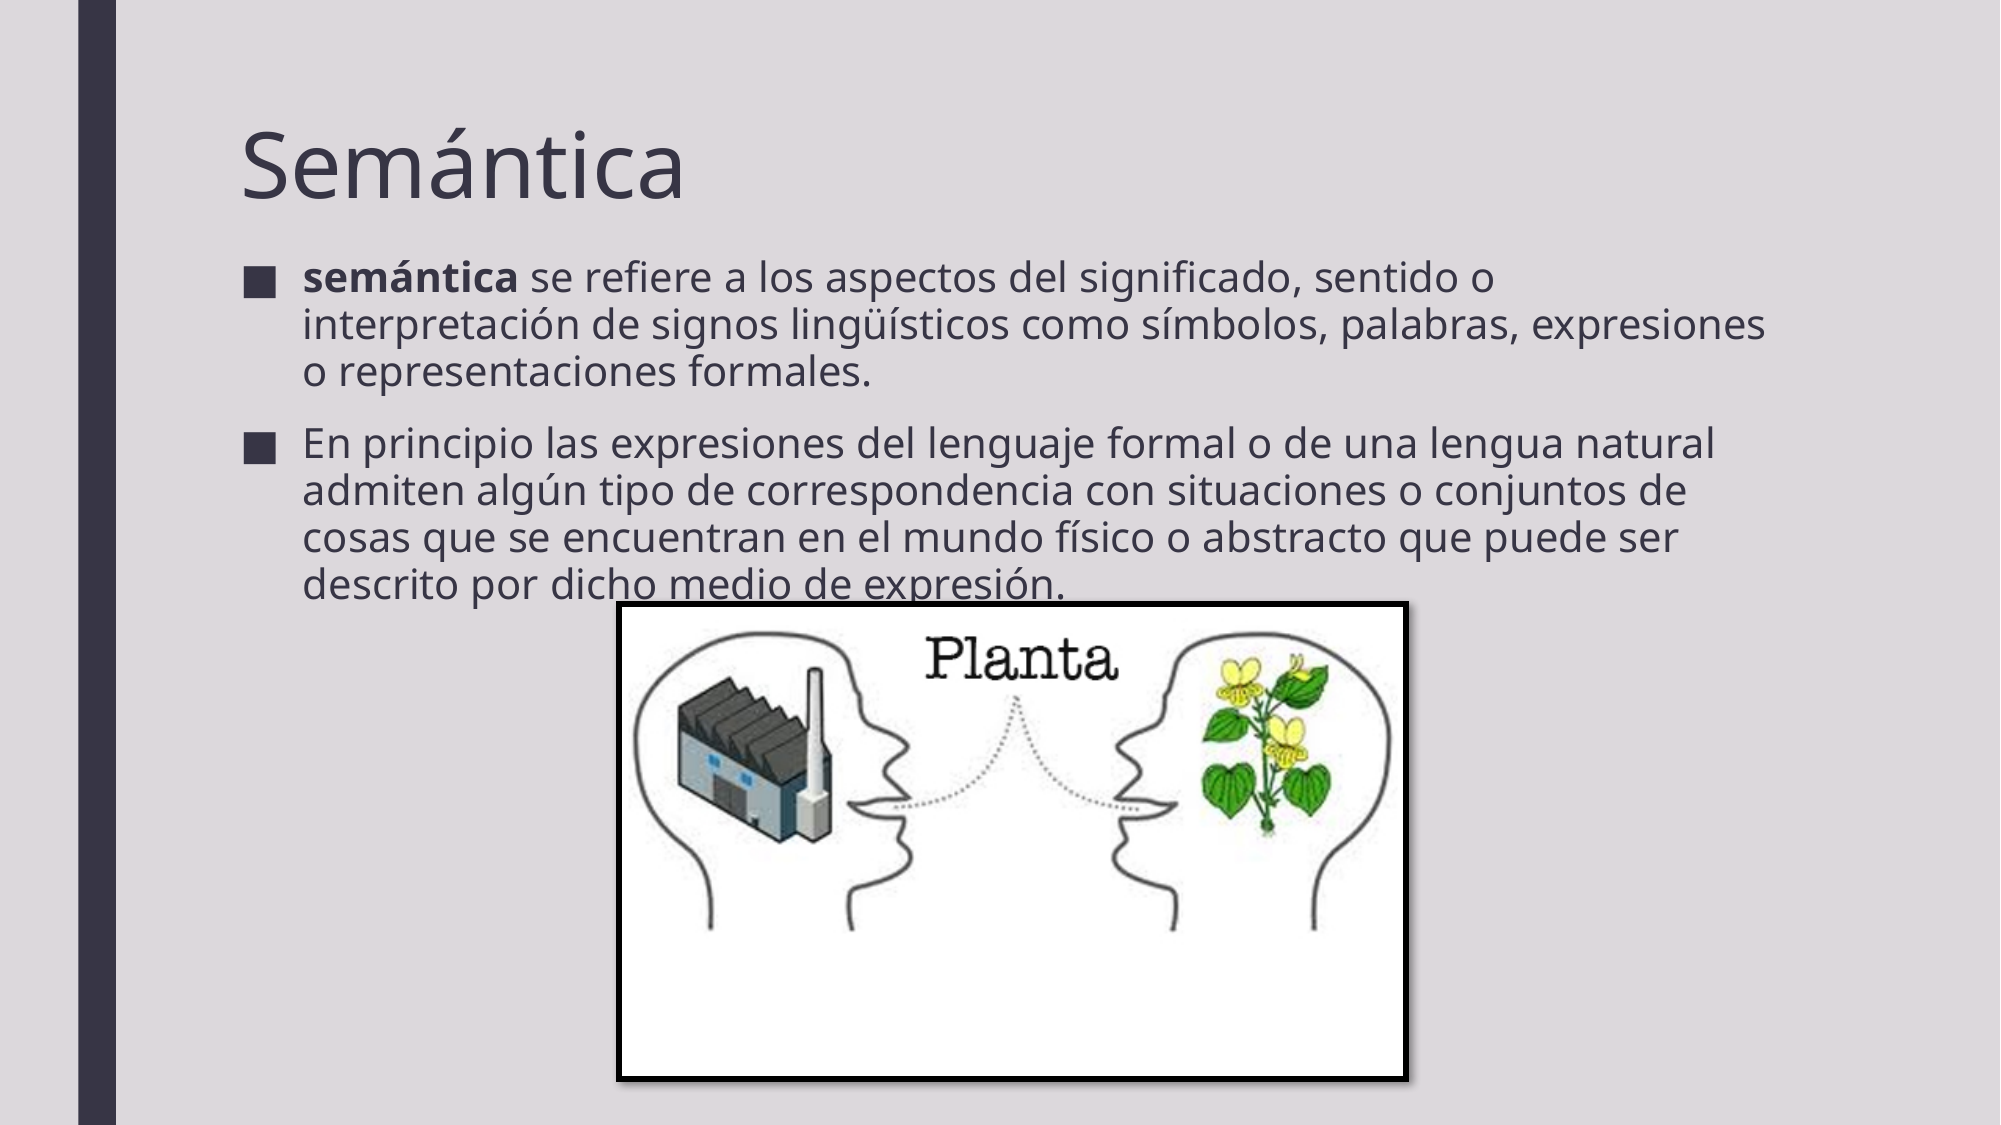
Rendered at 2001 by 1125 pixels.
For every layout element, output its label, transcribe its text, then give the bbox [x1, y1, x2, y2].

list semántica se refiere a los aspectos del significado, sentido o interpretación de signos lingüísticos como símbolos, palabras, expresiones o representaciones formales. En principio las expresiones del lenguaje formal o de una lengua natural admiten algún tipo de correspondencia con situaciones o conjuntos de cosas que se encuentran en el mundo físico o abstracto que puede ser descrito por dicho medio de expresión. [225, 247, 1800, 659]
picture [621, 606, 1404, 1076]
title Semántica [225, 112, 1800, 247]
